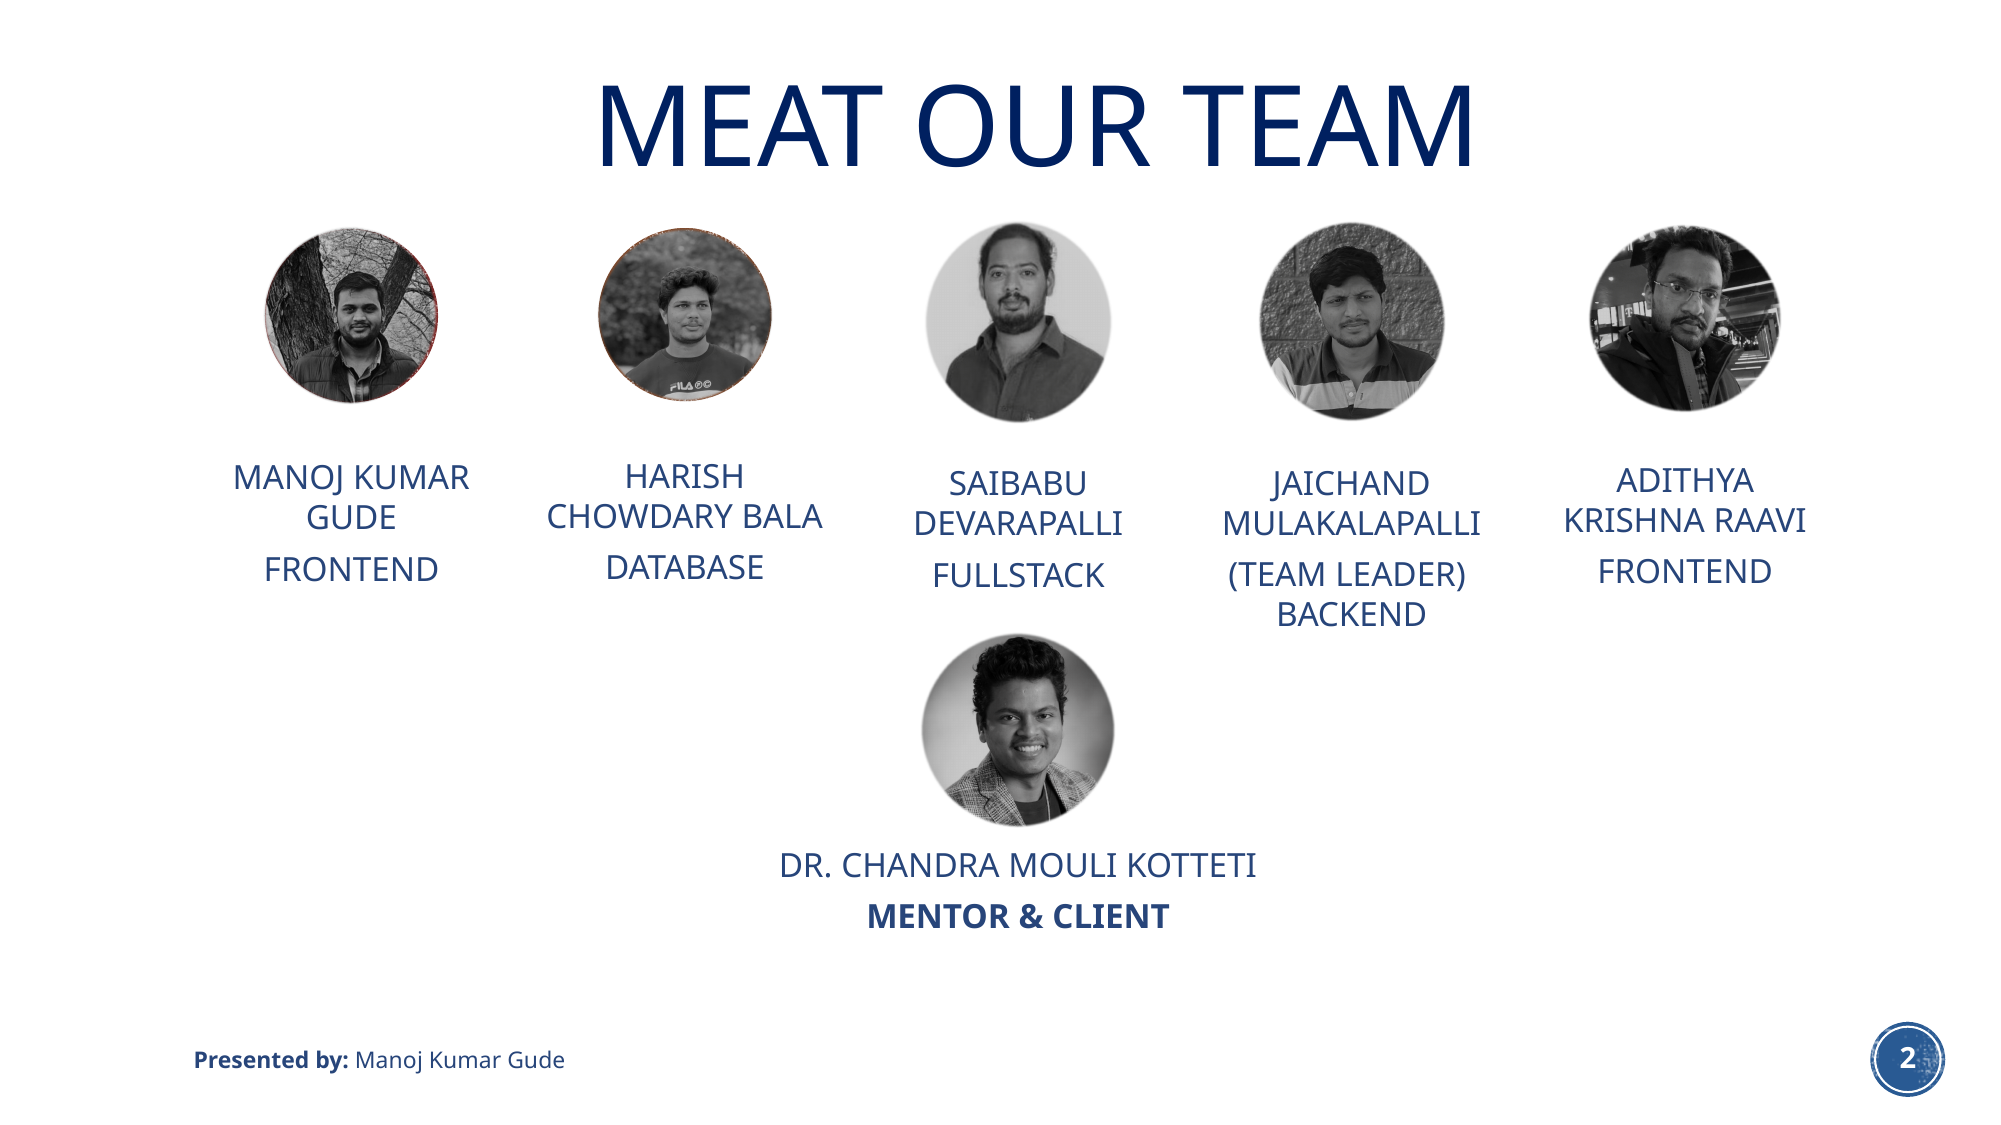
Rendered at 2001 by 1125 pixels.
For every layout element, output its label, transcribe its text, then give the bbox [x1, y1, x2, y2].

title Meat our Team [225, 45, 1849, 215]
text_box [152, 631, 1884, 1003]
slide_number 2 [1855, 1028, 1961, 1089]
footer Presented by: Manoj Kumar Gude [178, 1028, 1217, 1089]
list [152, 221, 1884, 629]
